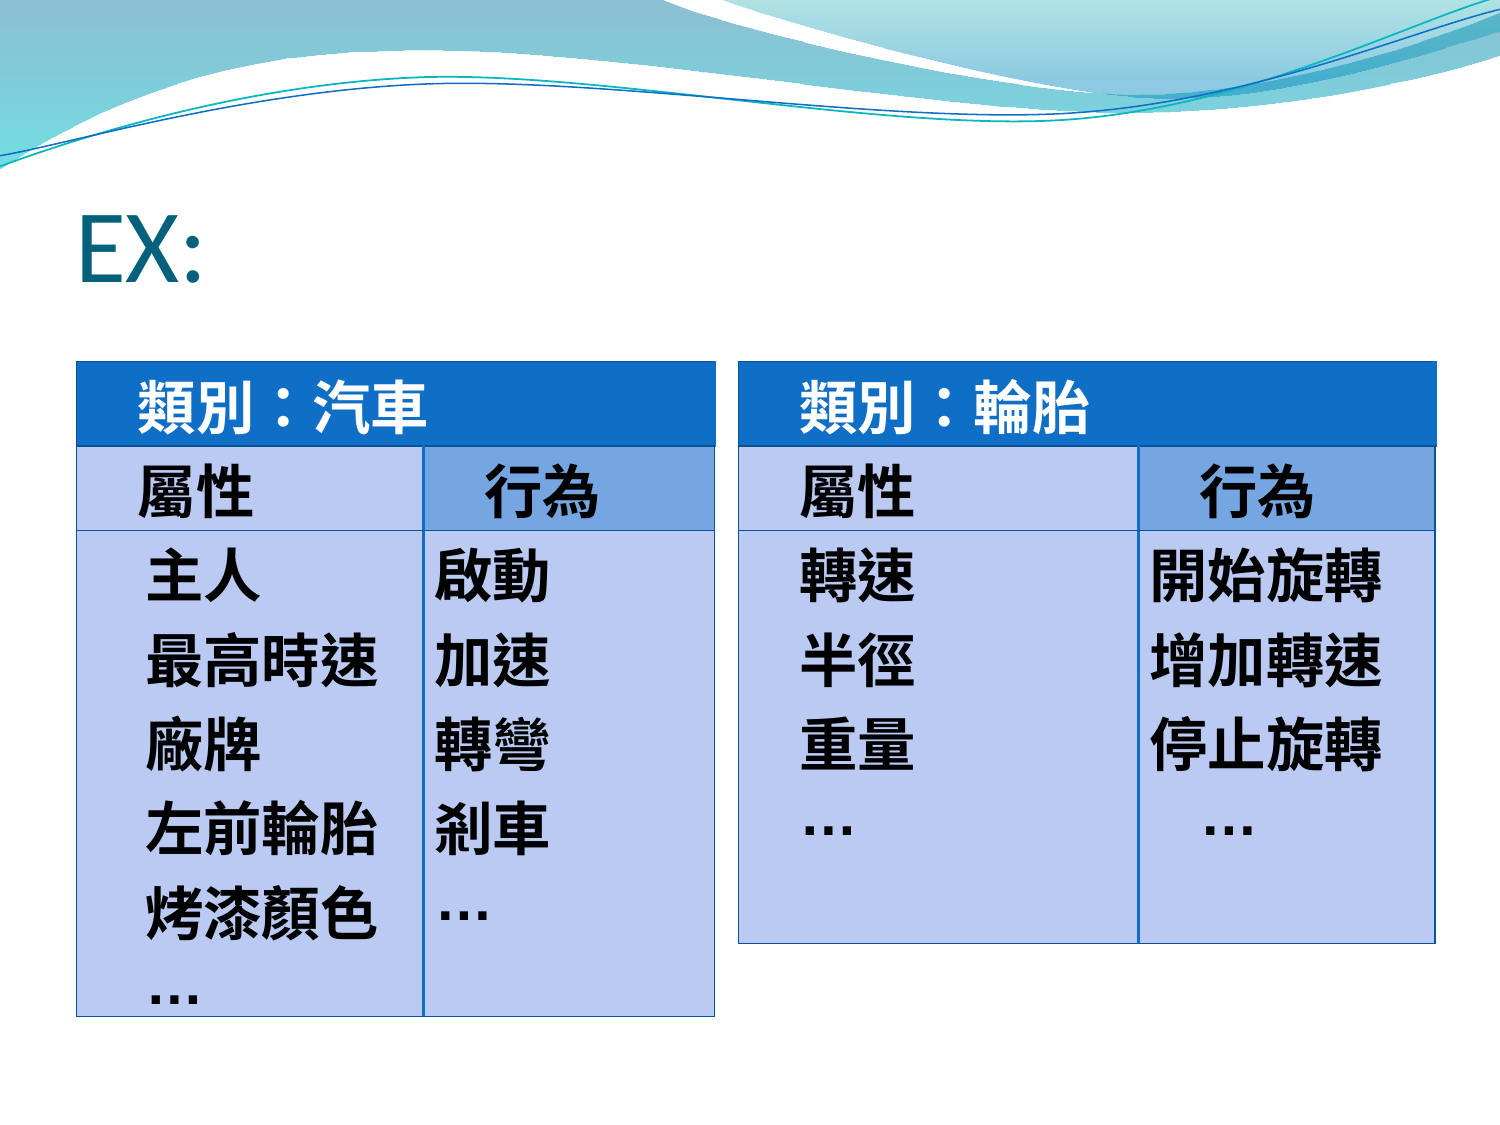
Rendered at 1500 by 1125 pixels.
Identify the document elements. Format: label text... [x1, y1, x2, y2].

table_header 類別：輪胎 [739, 362, 1433, 445]
table_cell 行為 [1140, 447, 1434, 530]
table_cell 啟動 加速 轉彎 剎車 … [425, 531, 714, 1016]
table_cell 轉速 半徑 重量 … [739, 531, 1137, 943]
table_cell 行為 [425, 447, 714, 530]
title EX: [75, 115, 1425, 303]
table_cell 屬性 [77, 447, 422, 530]
table_cell 主人 最高時速廠牌 左前輪胎烤漆顏色 … [77, 531, 422, 1016]
table_cell 屬性 [739, 447, 1137, 530]
table_cell 開始旋轉 增加轉速 停止旋轉 … [1140, 531, 1434, 943]
table_header 類別：汽車 [77, 362, 713, 445]
